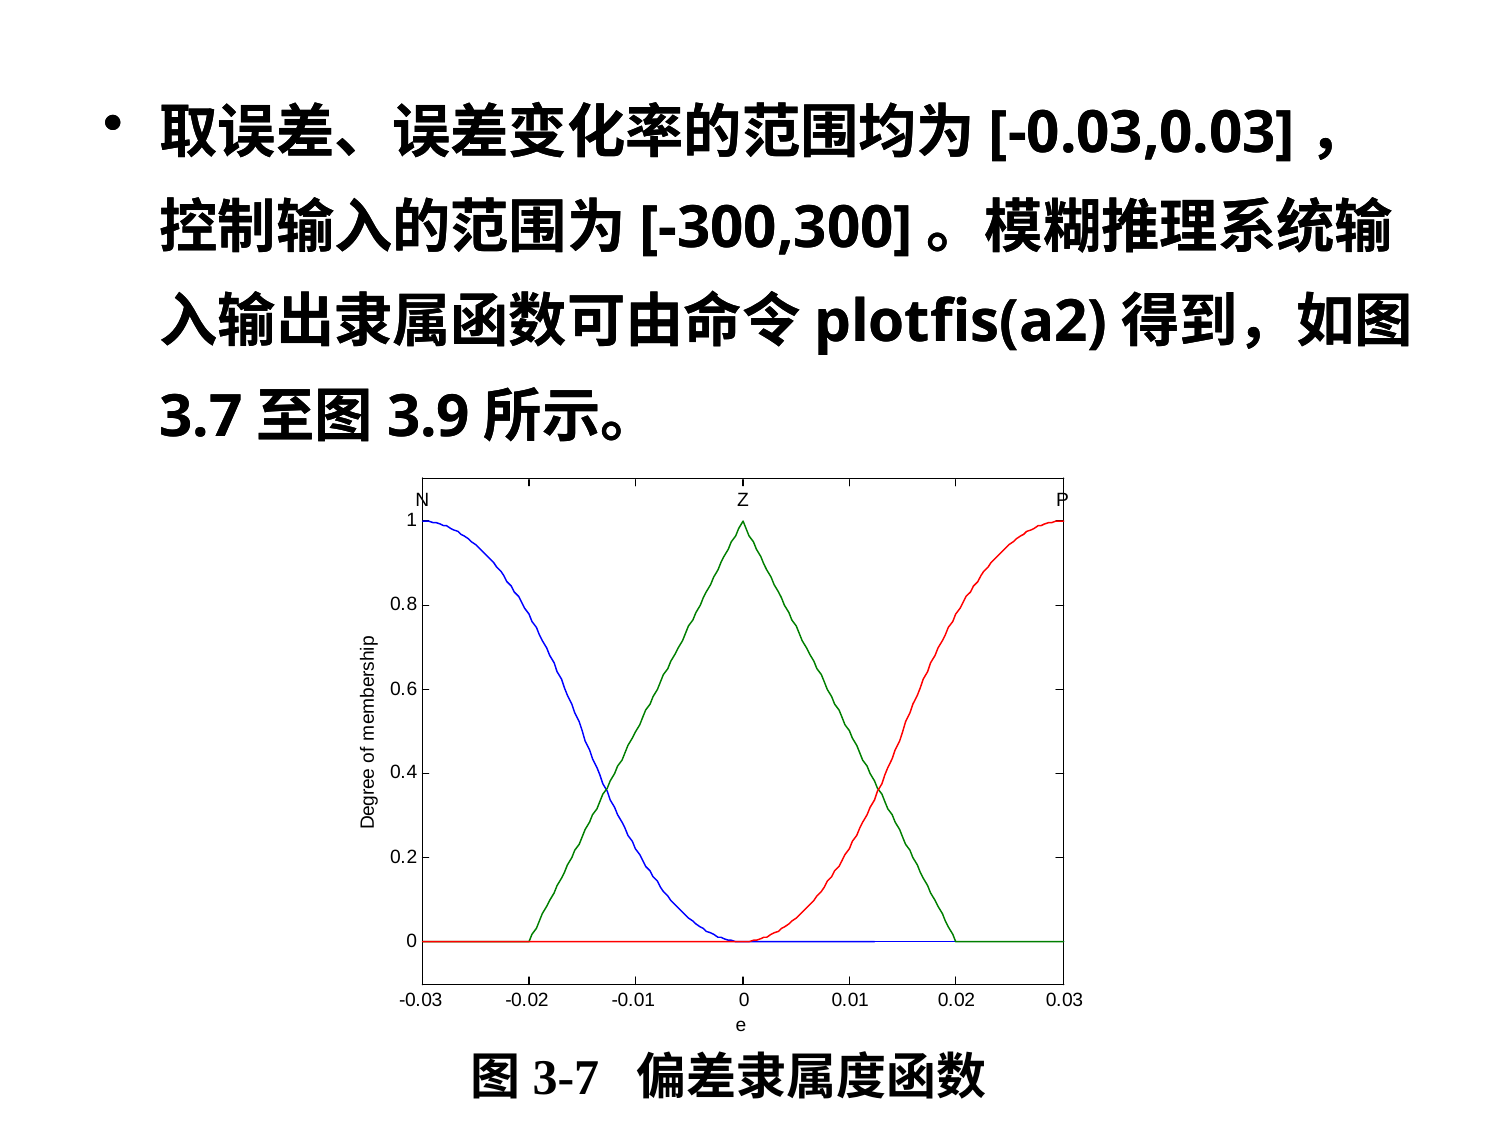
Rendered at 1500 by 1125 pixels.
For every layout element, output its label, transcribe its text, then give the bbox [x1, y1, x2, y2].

text_box 图3-7 偏差隶属度函数 [455, 1061, 1001, 1112]
picture [314, 432, 1142, 1053]
